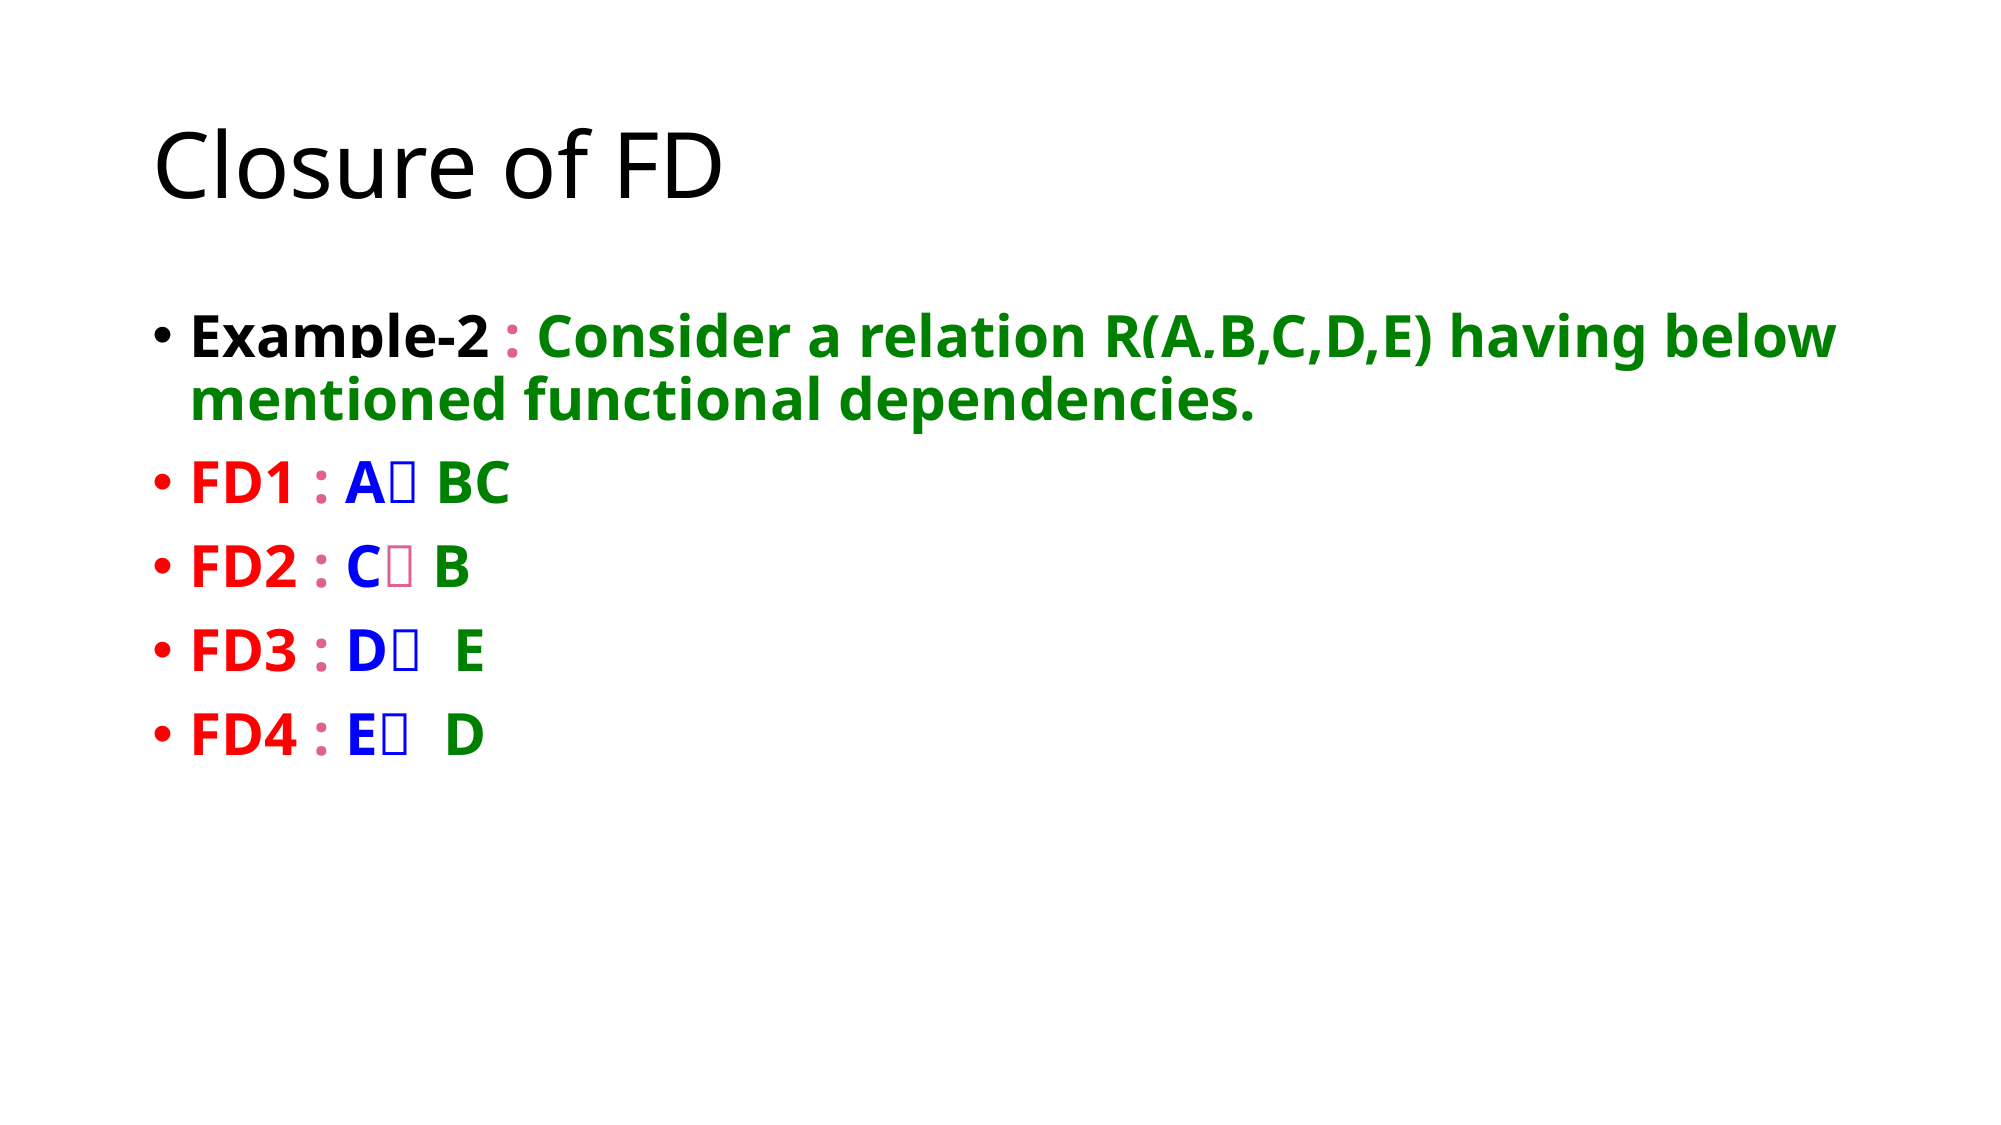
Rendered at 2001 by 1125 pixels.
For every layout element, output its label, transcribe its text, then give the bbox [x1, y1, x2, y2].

title Closure of FD [137, 59, 1863, 278]
list Example-2 : Consider a relation R(A,B,C,D,E) having below mentioned functional dependencies. FD1 : A BC FD2 : C B FD3 : D E FD4 : E D [137, 299, 1863, 1014]
